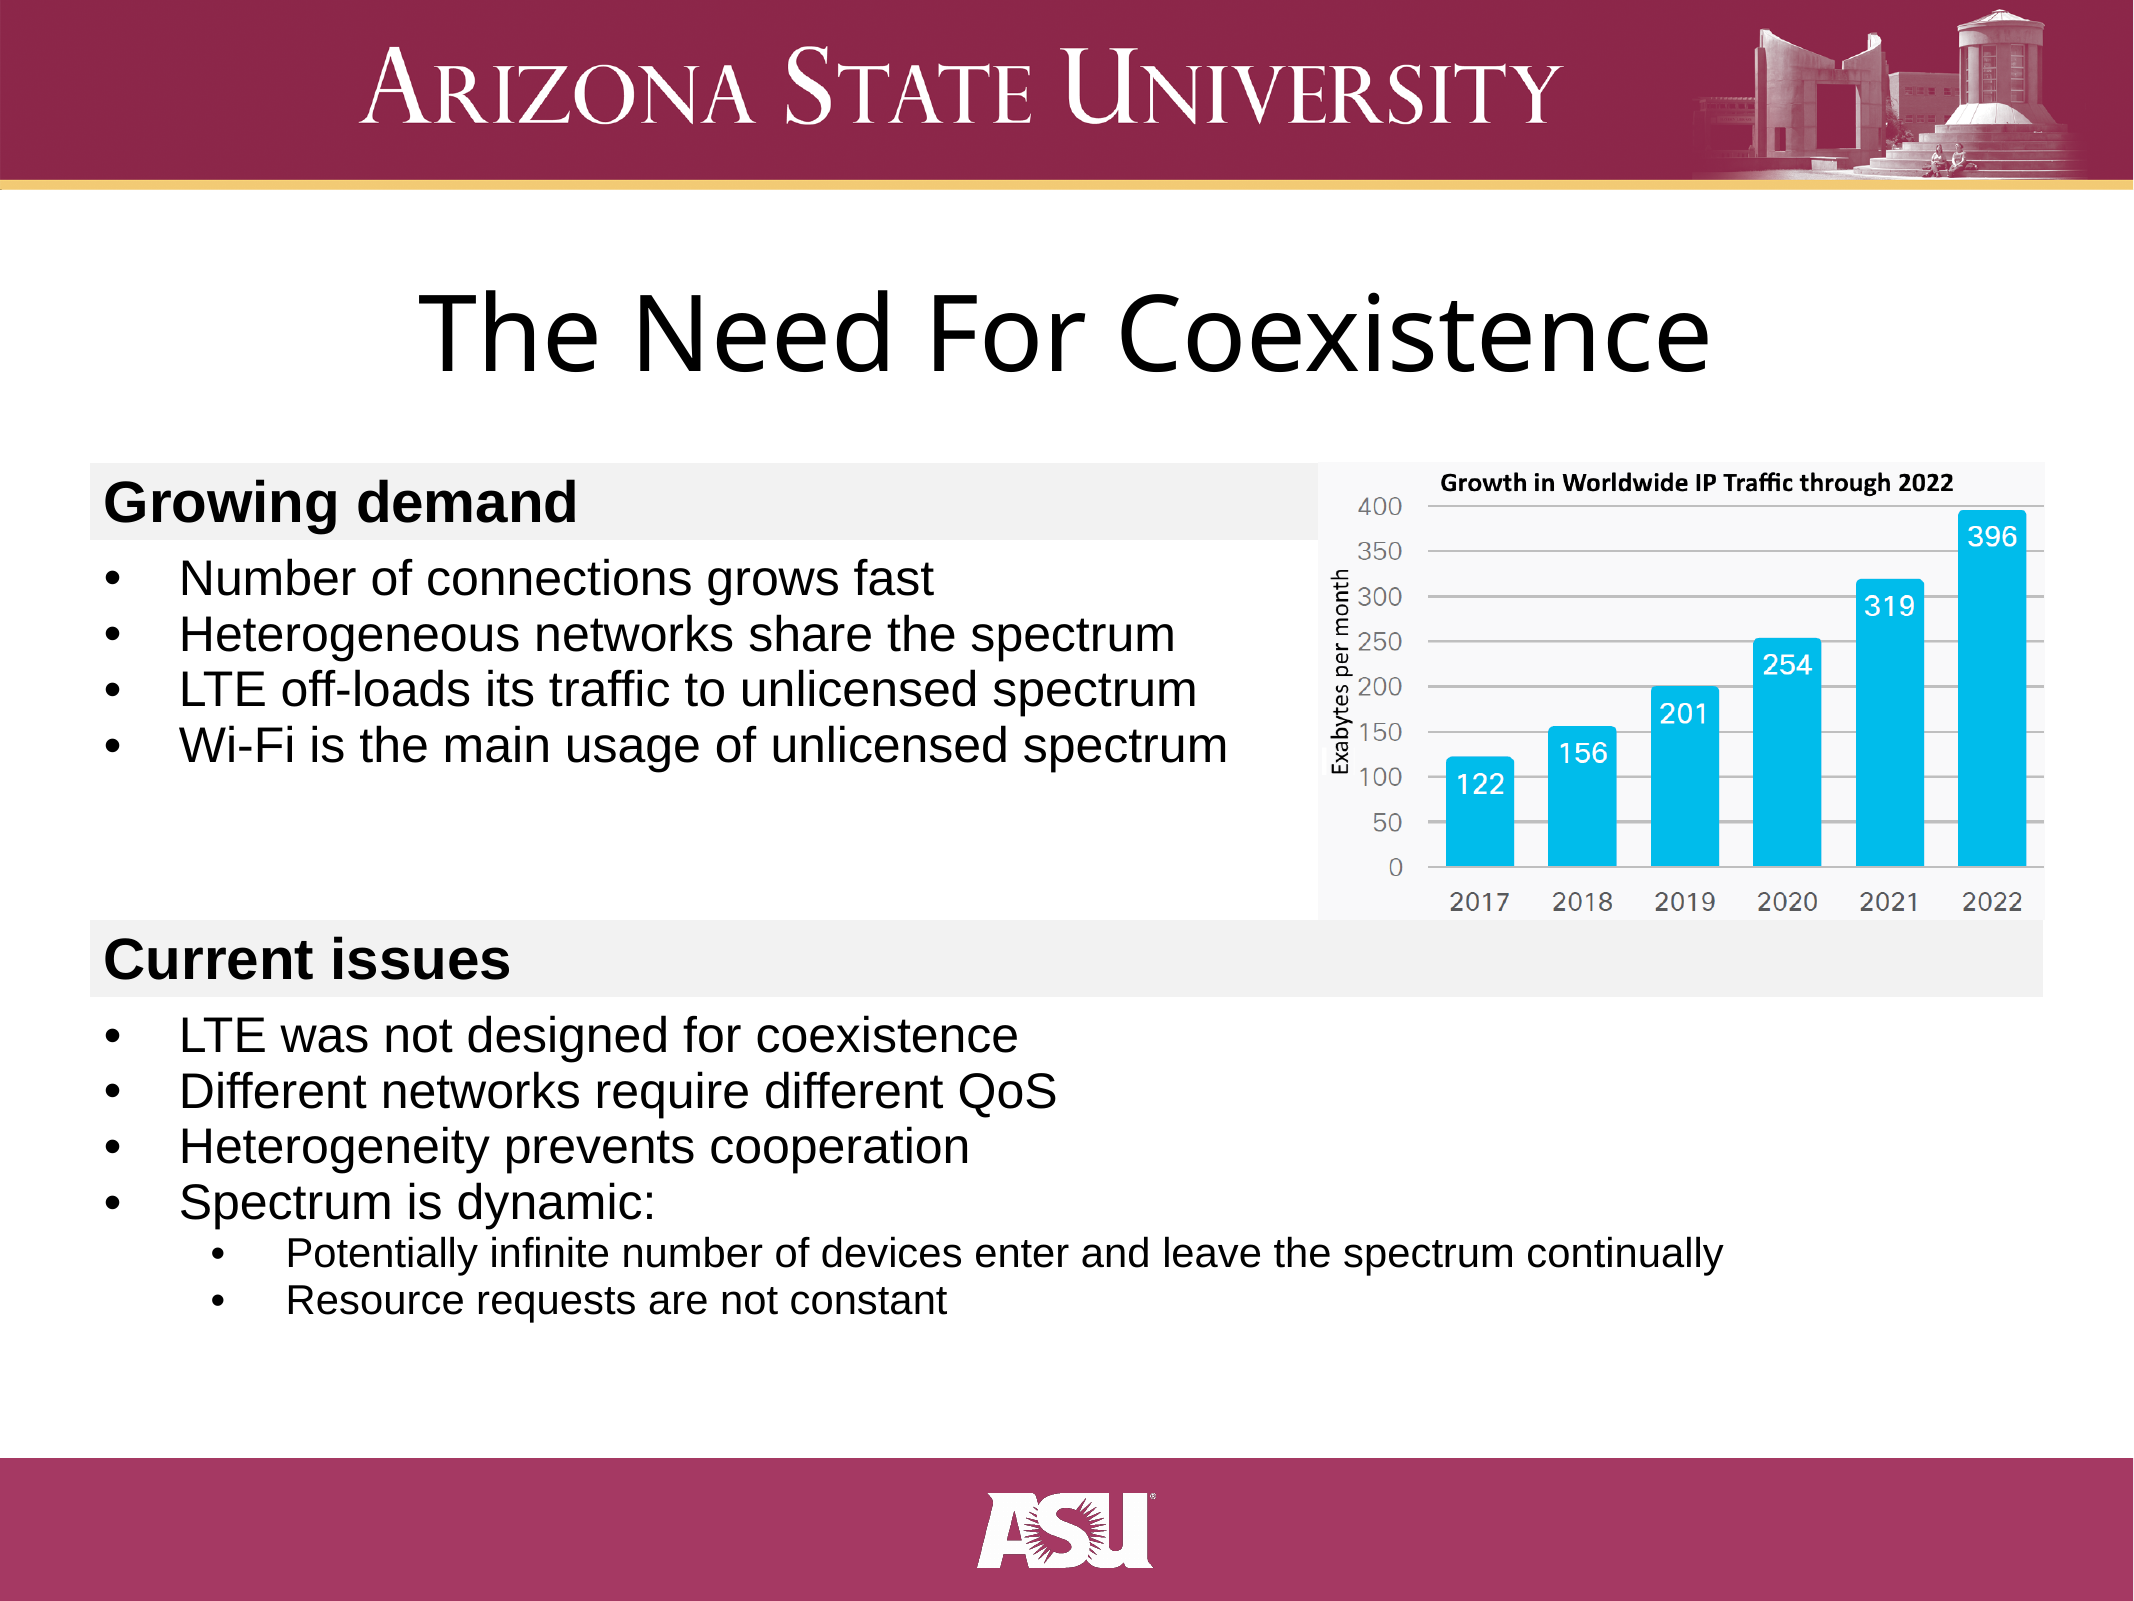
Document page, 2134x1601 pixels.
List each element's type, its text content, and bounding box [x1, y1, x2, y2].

picture [1318, 462, 2045, 920]
table_cell LTE was not designed for coexistence Different networks require different QoS Heterogeneity prevents cooperation Spectrum is dynamic: Potentially infinite number of devices enter and leave the spectrum continually Resource requests are not constant [90, 1002, 2043, 1330]
table_header Growing demand [90, 463, 1318, 540]
title The Need For Coexistence [159, 195, 1974, 462]
picture [0, 1458, 2134, 1601]
picture [0, 0, 2134, 190]
table_header Current issues [90, 920, 2043, 997]
table_cell Number of connections grows fast Heterogeneous networks share the spectrum LTE off-loads its traffic to unlicensed spectrum Wi-Fi is the main usage of unlicensed spectrum [90, 545, 1318, 861]
